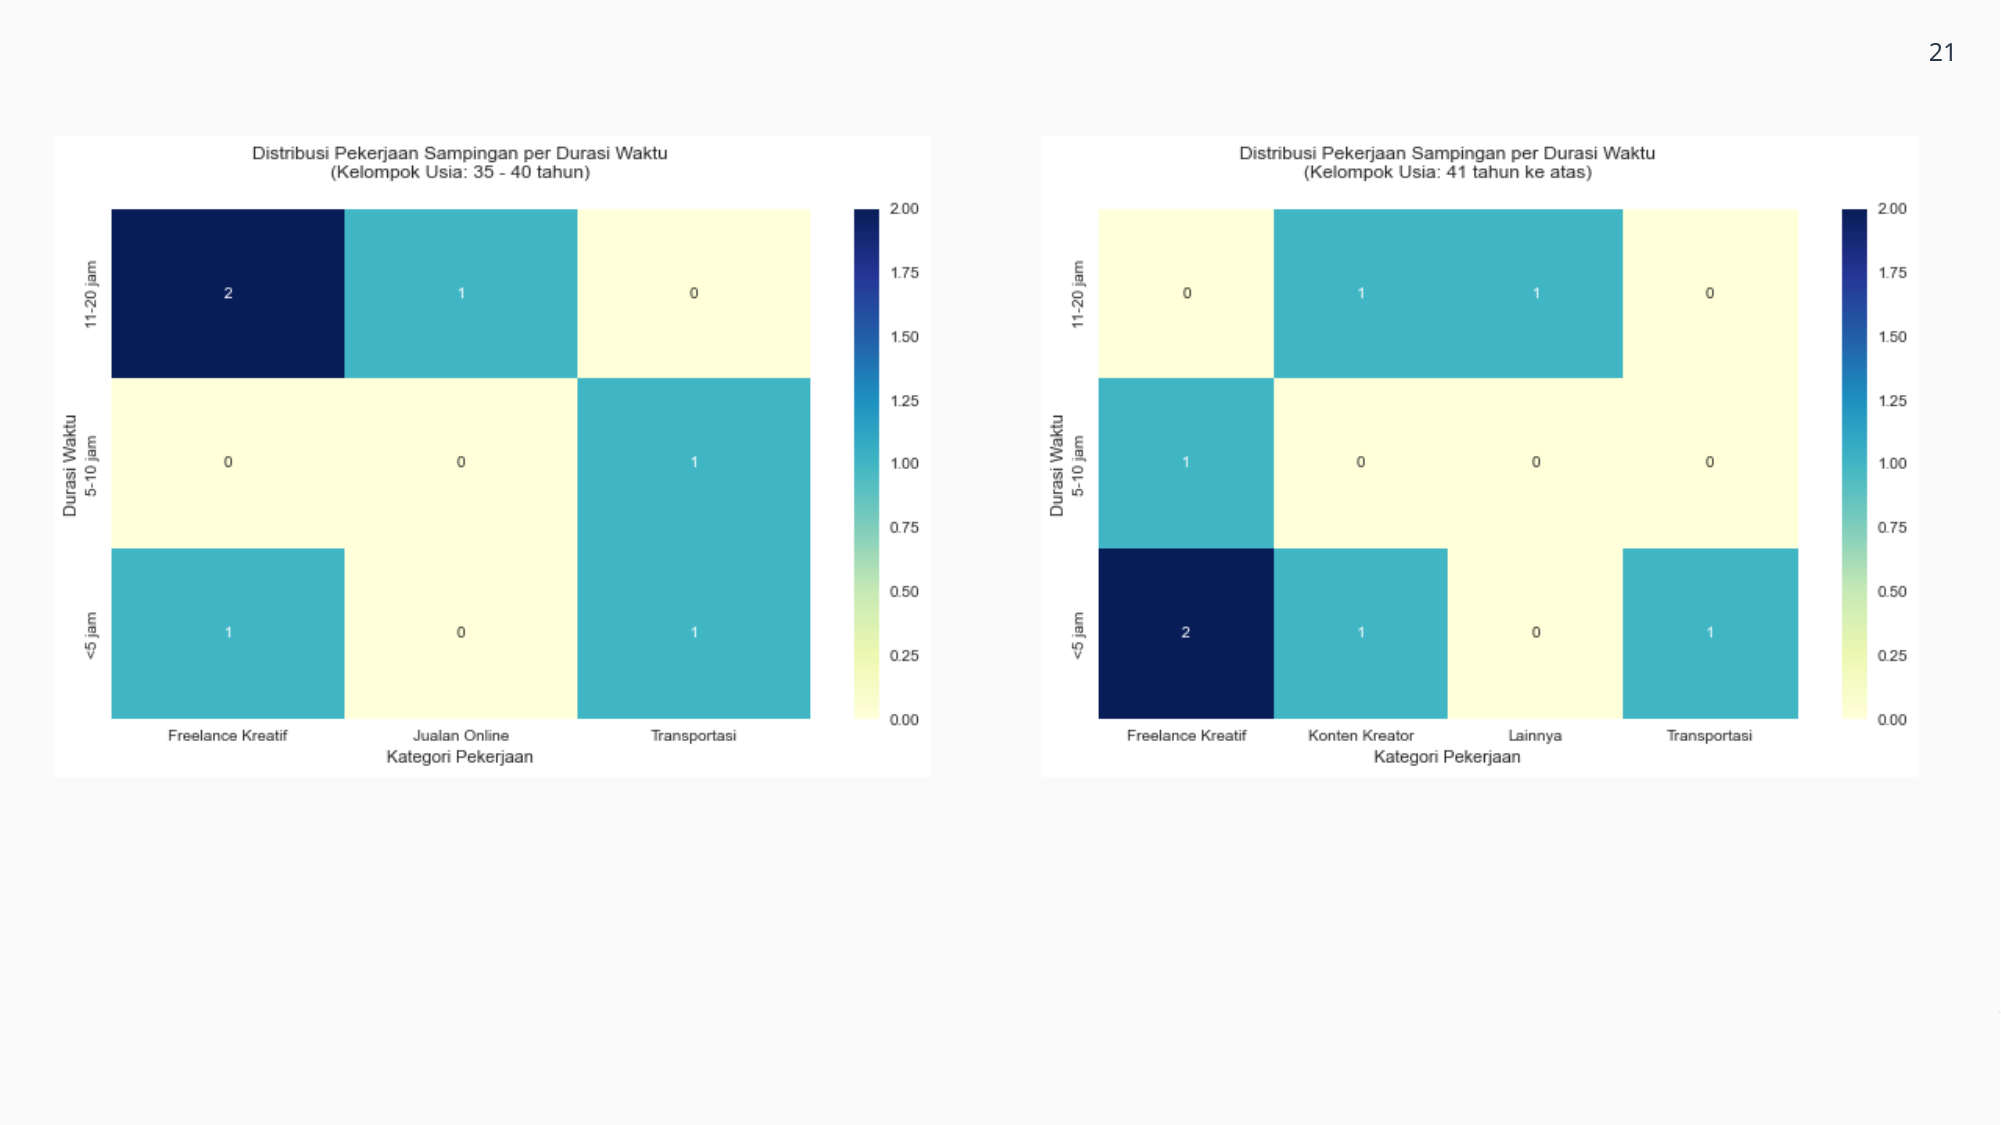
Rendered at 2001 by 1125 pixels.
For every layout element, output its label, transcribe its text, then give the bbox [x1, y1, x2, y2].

picture [54, 136, 931, 778]
picture [1041, 136, 1919, 778]
slide_number 21 [1886, 0, 2000, 110]
